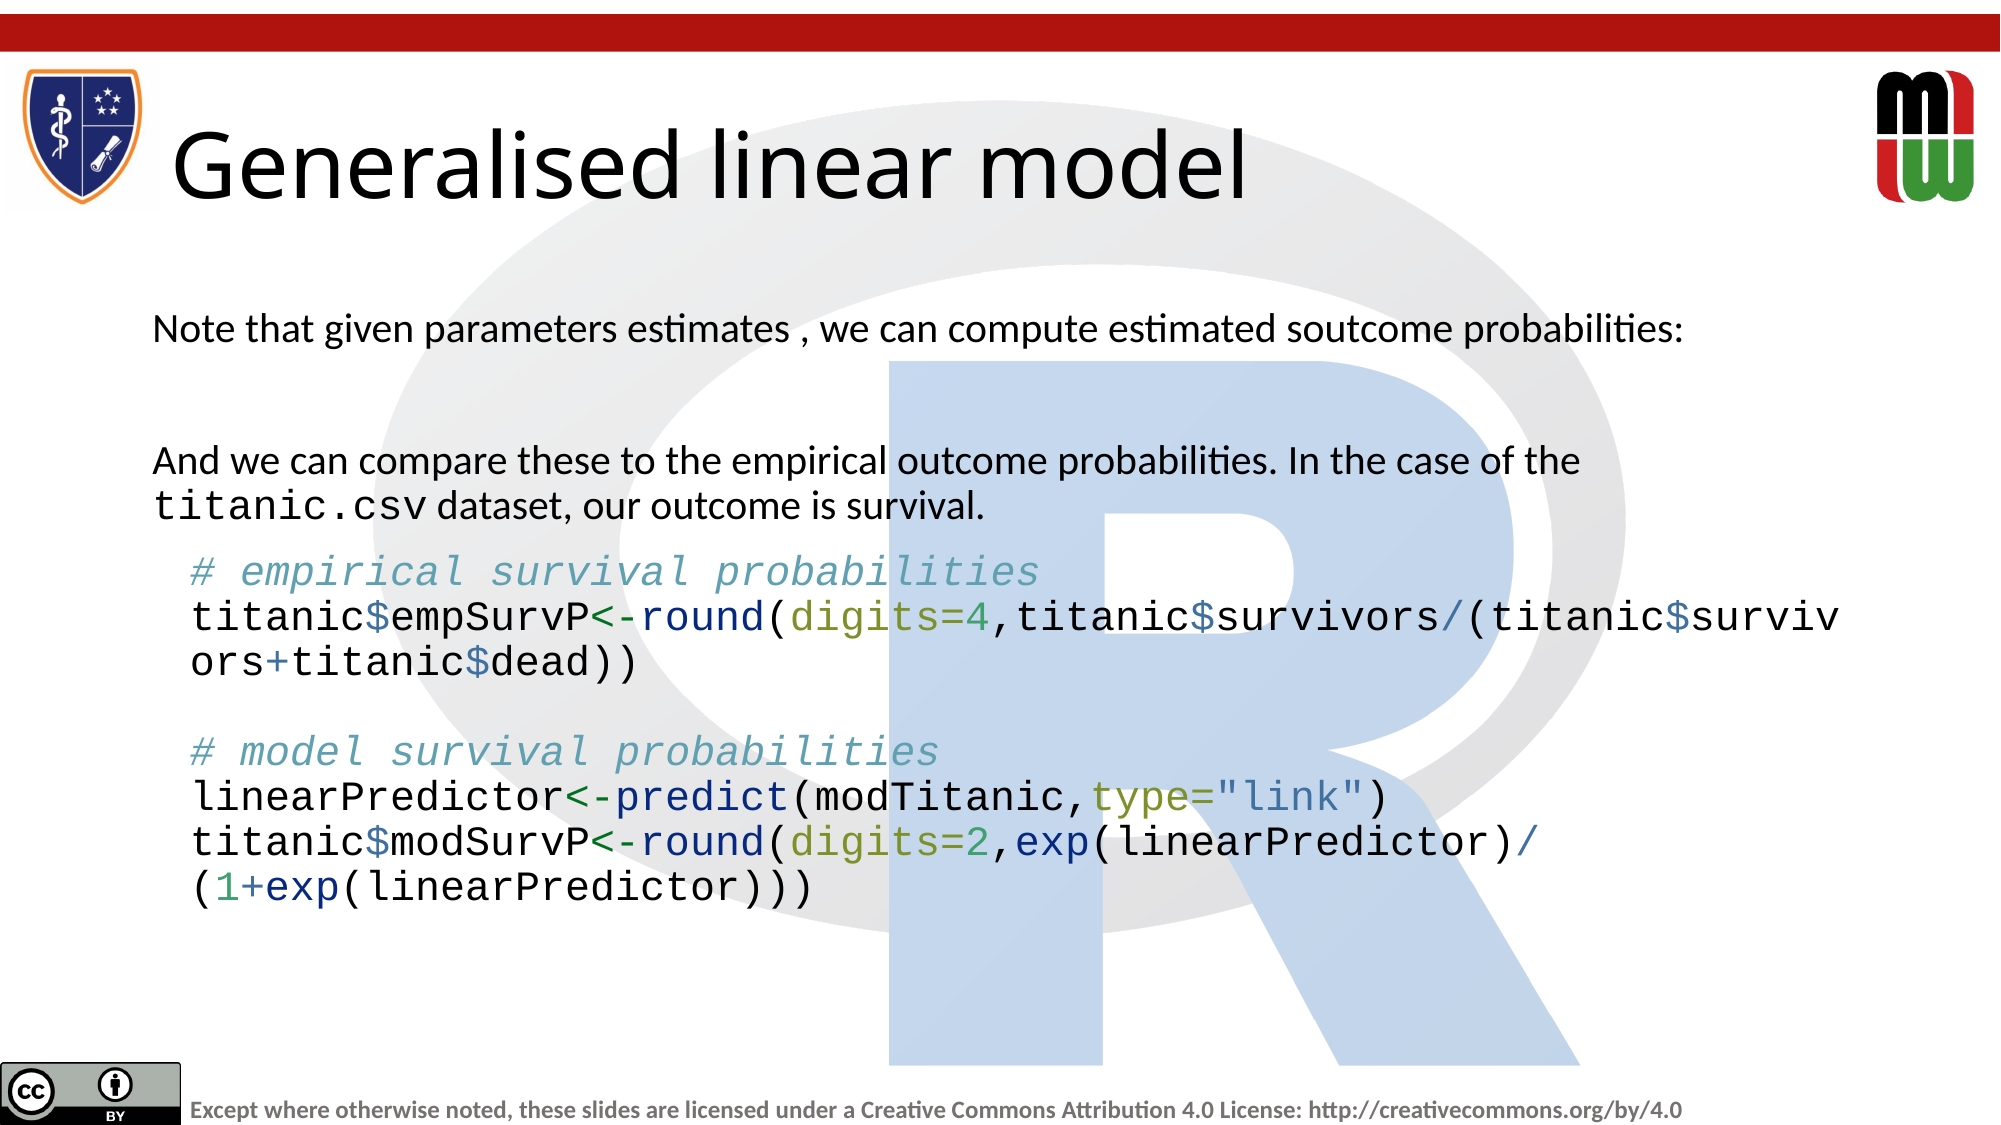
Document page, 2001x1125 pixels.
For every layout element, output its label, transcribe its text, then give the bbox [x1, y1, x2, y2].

title Generalised linear model [155, 59, 1851, 278]
picture [4, 59, 155, 213]
picture [0, 1062, 181, 1125]
